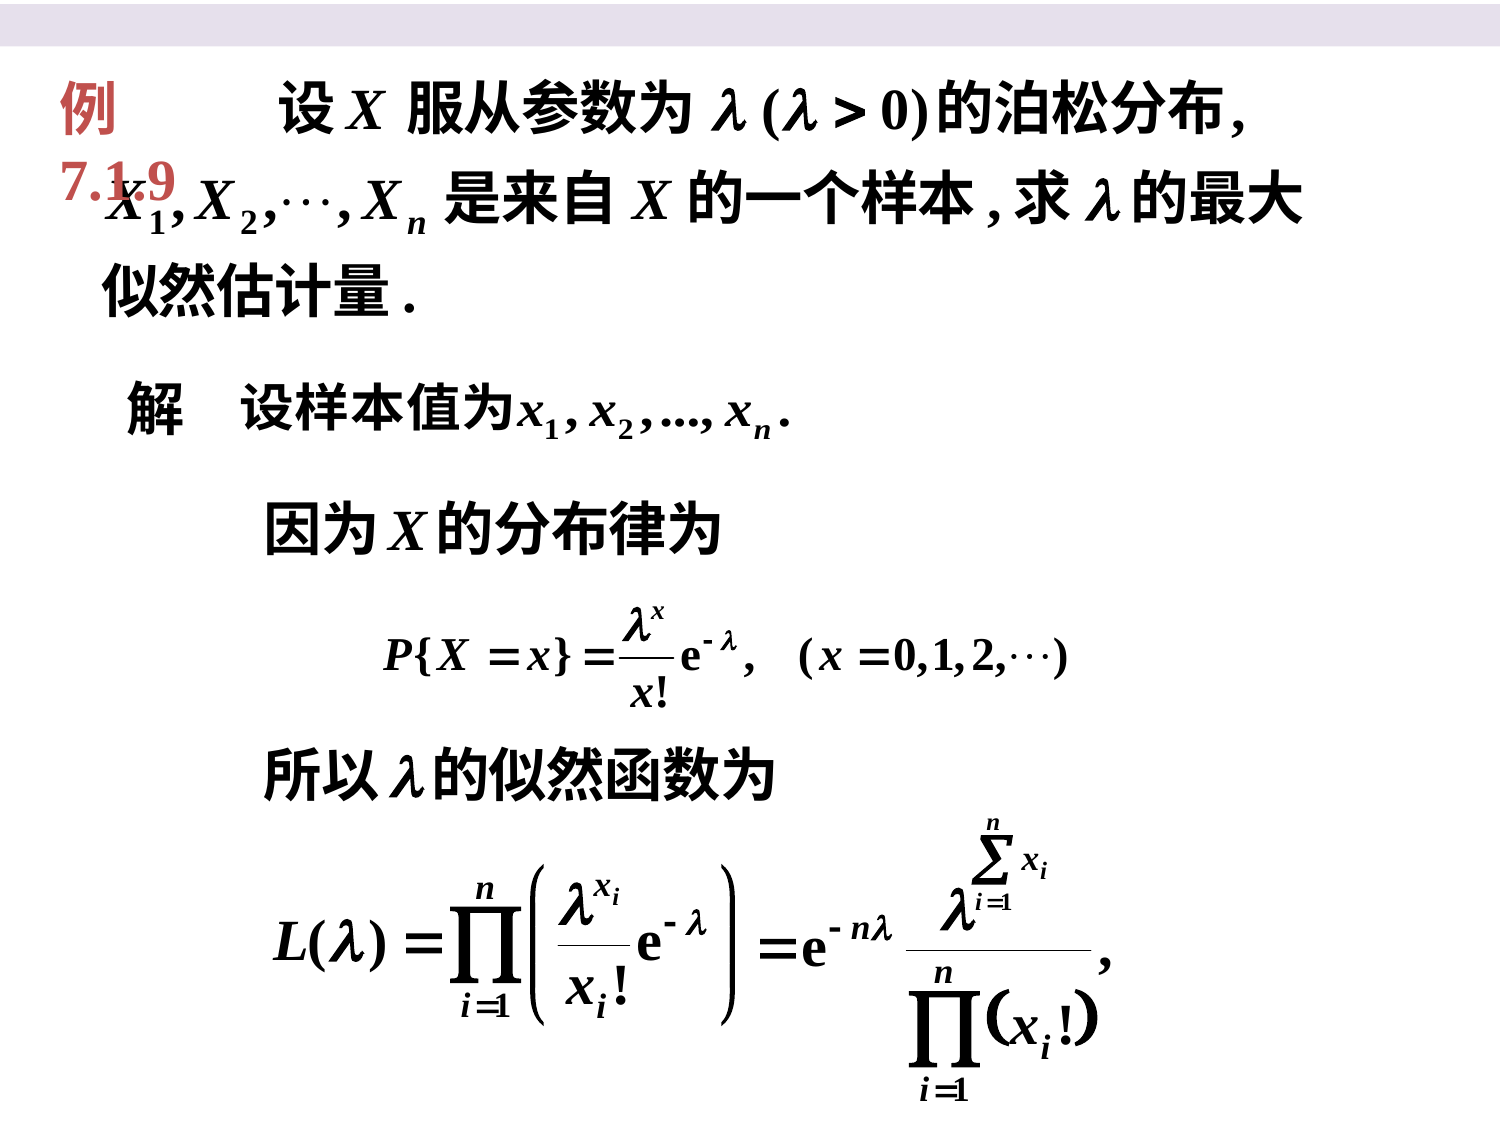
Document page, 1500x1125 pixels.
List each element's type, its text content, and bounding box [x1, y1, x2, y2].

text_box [261, 741, 844, 810]
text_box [249, 498, 790, 570]
text_box 解 [112, 364, 288, 450]
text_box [266, 860, 746, 1030]
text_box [373, 587, 1078, 719]
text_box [751, 805, 1175, 1108]
text_box 例7.1.9 [44, 65, 258, 220]
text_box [98, 75, 1335, 331]
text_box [233, 374, 800, 452]
